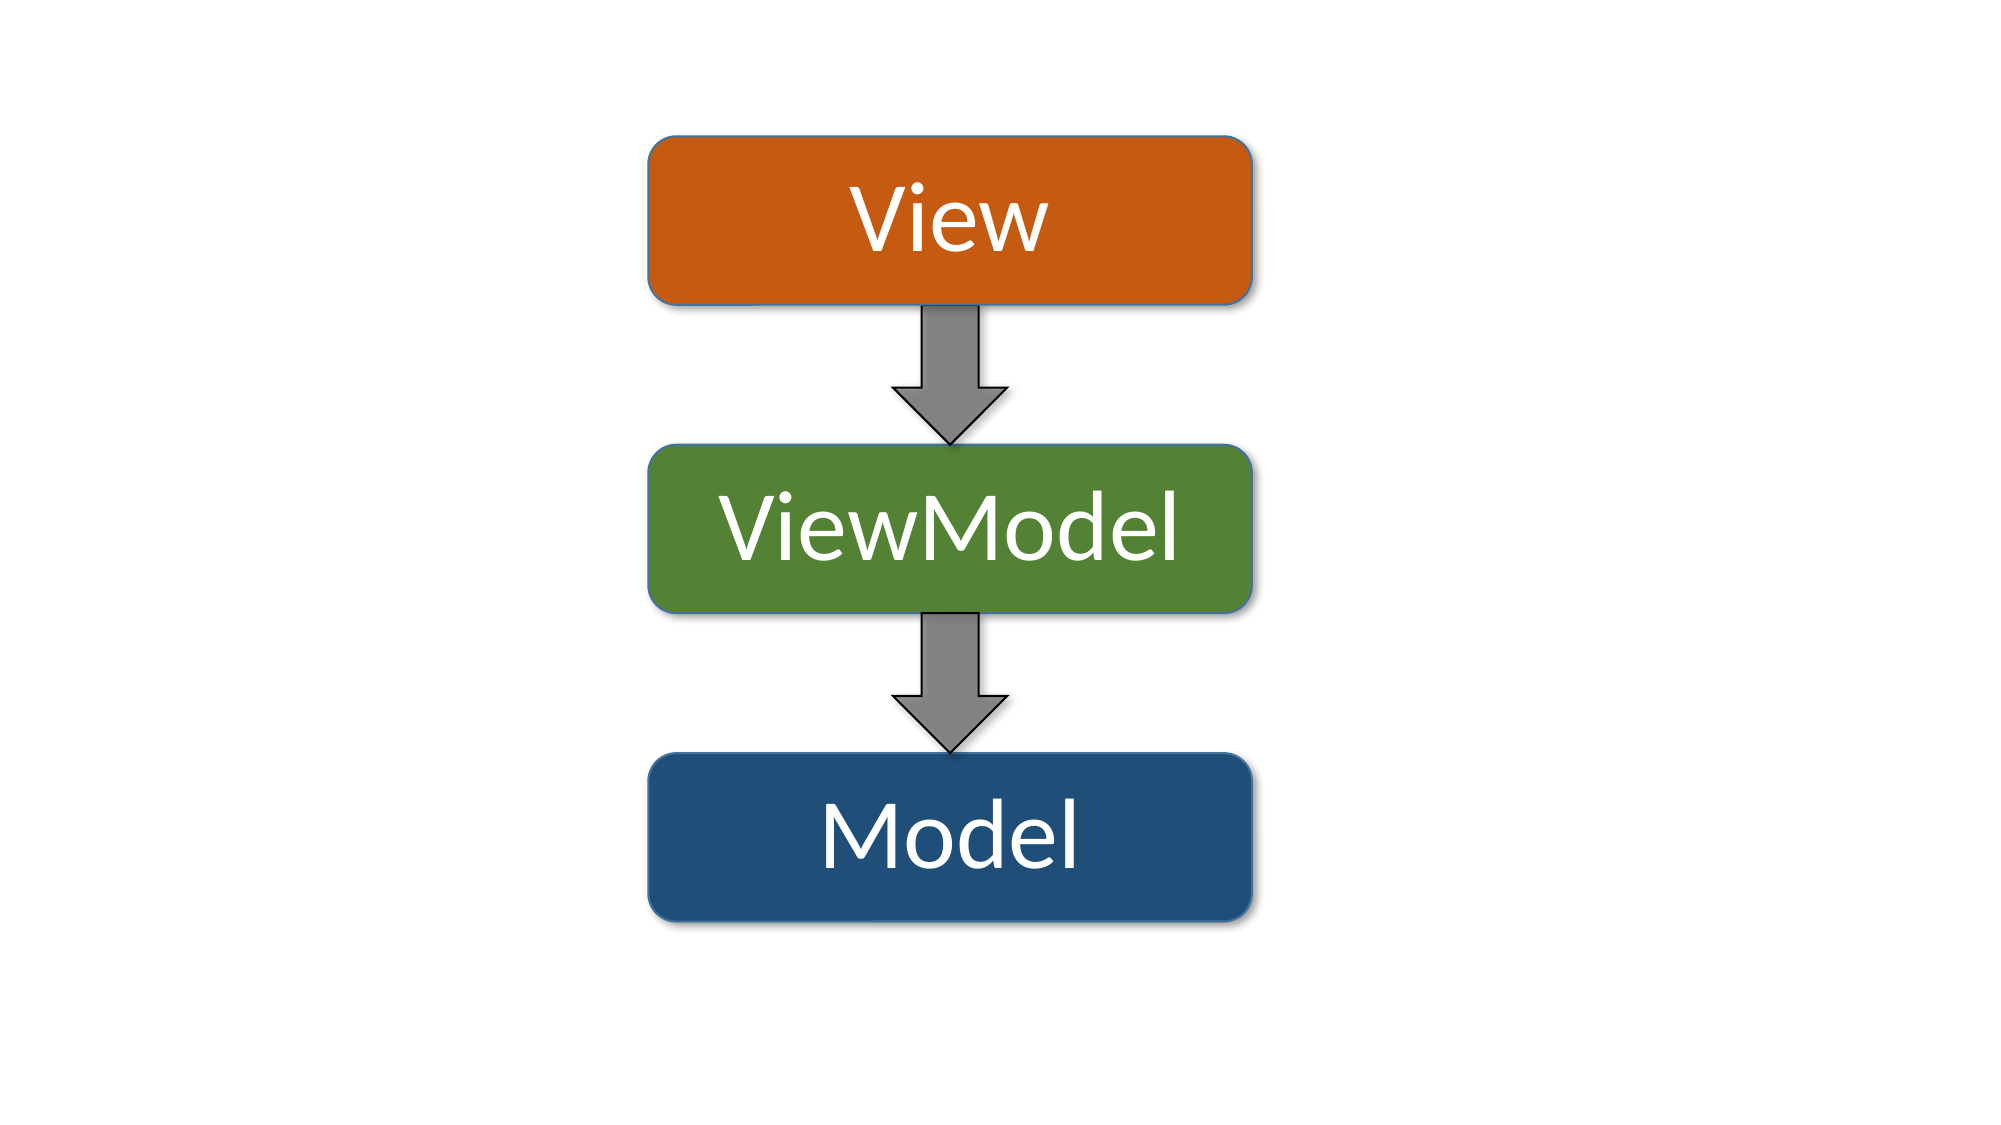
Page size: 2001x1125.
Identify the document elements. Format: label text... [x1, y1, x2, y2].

text_box Model [647, 752, 1253, 923]
text_box [890, 315, 1010, 447]
text_box View [647, 135, 1253, 306]
text_box [890, 612, 1010, 755]
text_box ViewModel [647, 443, 1253, 615]
